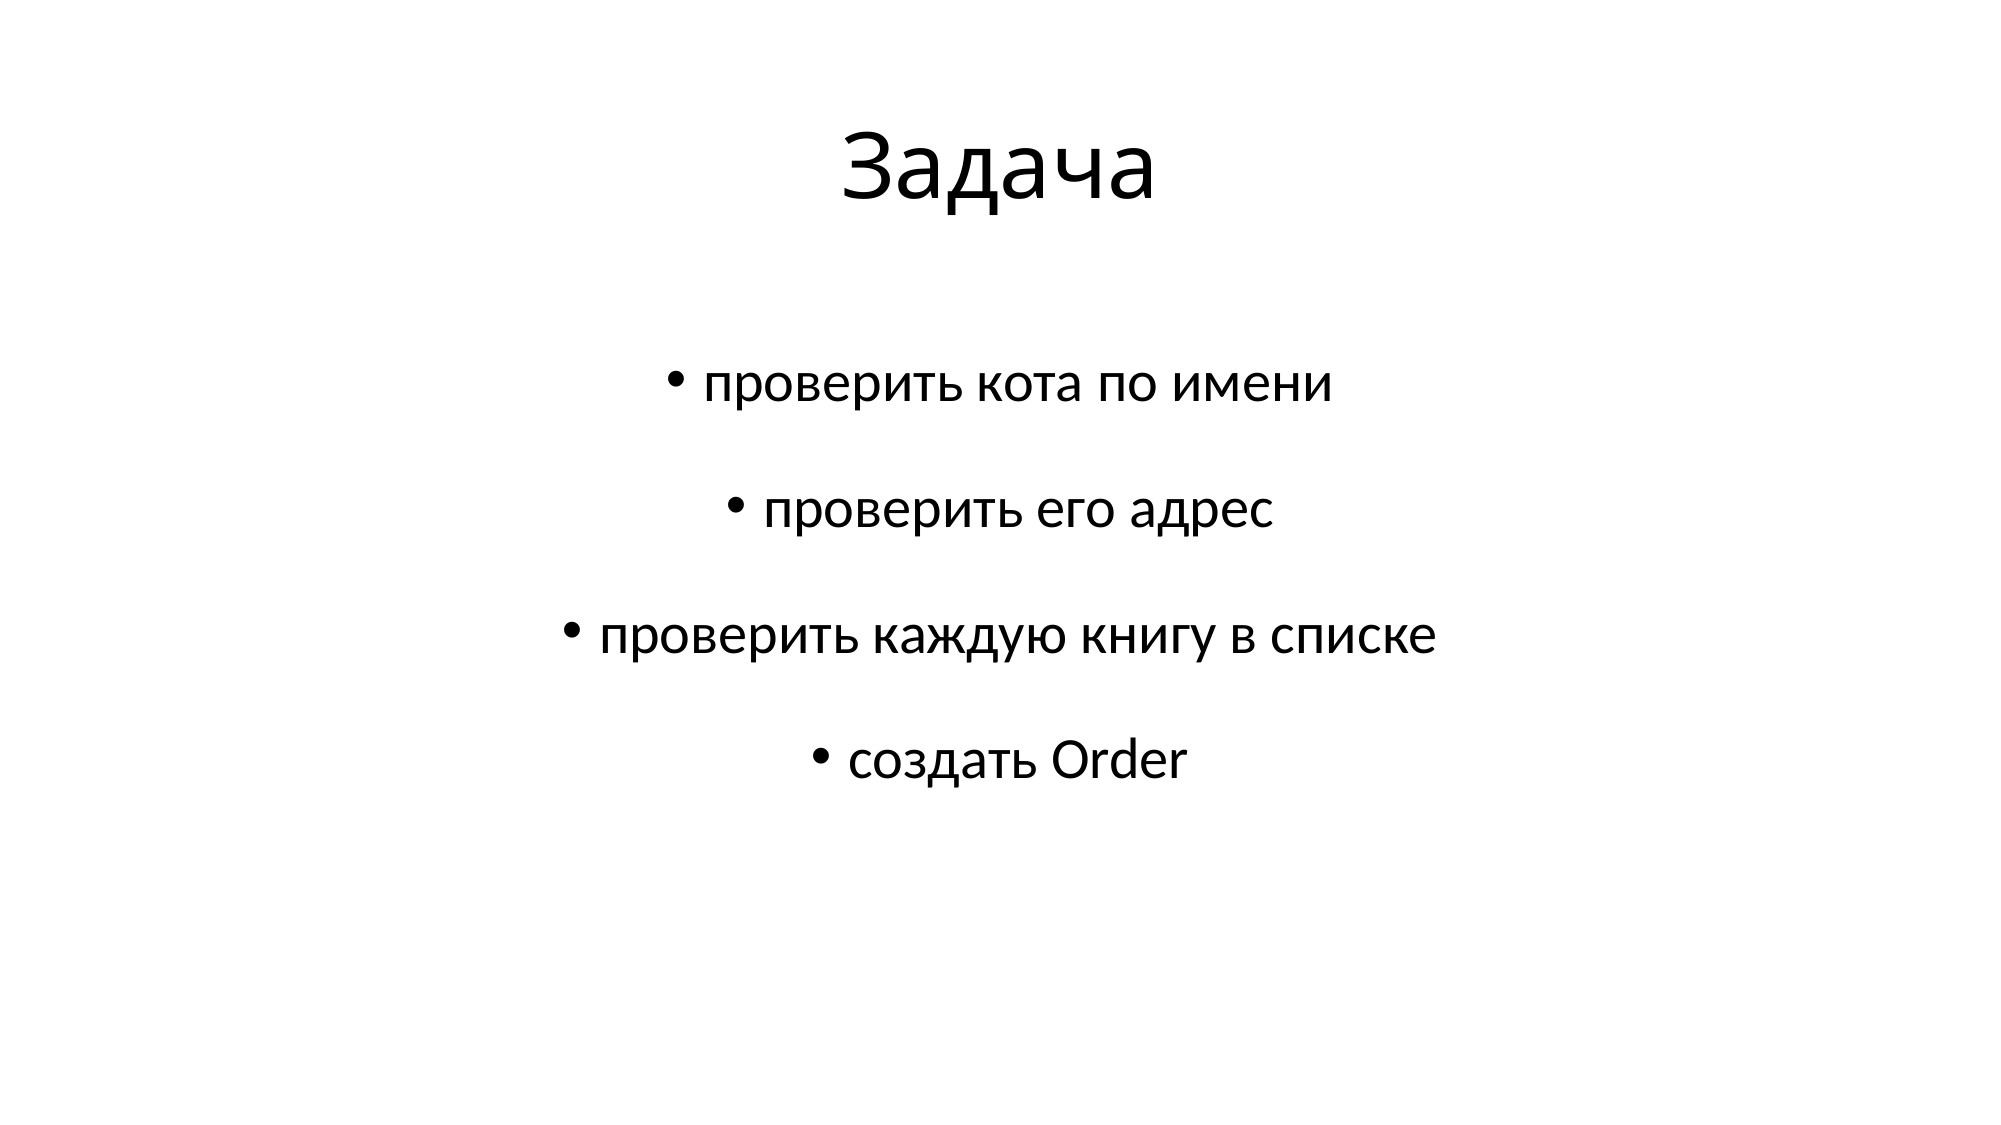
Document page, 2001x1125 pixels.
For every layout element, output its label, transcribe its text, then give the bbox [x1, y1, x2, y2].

list проверить кота по имени проверить его адрес проверить каждую книгу в списке создать Order [137, 301, 1863, 824]
title Задача [137, 59, 1863, 278]
